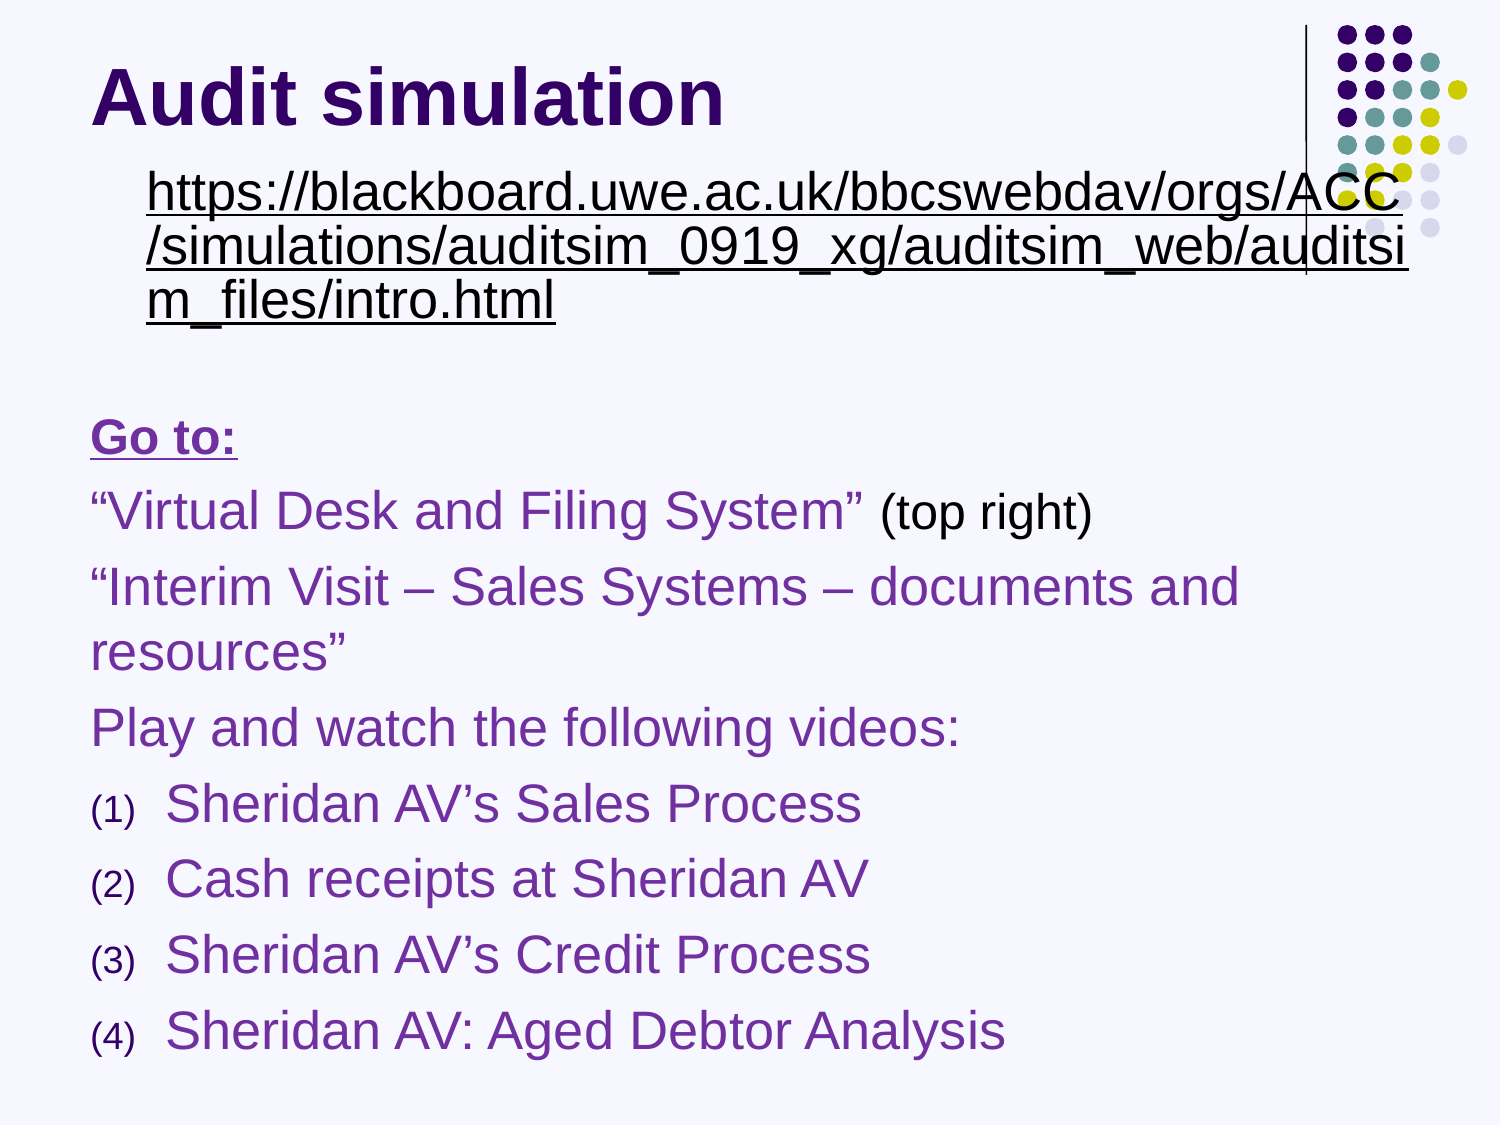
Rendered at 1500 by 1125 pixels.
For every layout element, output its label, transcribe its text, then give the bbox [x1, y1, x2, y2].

title Audit simulation [74, 19, 1313, 148]
list https://blackboard.uwe.ac.uk/bbcswebdav/orgs/ACC/simulations/auditsim_0919_xg/auditsim_web/auditsim_files/intro.html Go to: “Virtual Desk and Filing System” (top right) “Interim Visit – Sales Systems – documents and resources” Play and watch the following videos: Sheridan AV’s Sales Process Cash receipts at Sheridan AV Sheridan AV’s Credit Process Sheridan AV: Aged Debtor Analysis [74, 148, 1426, 1059]
